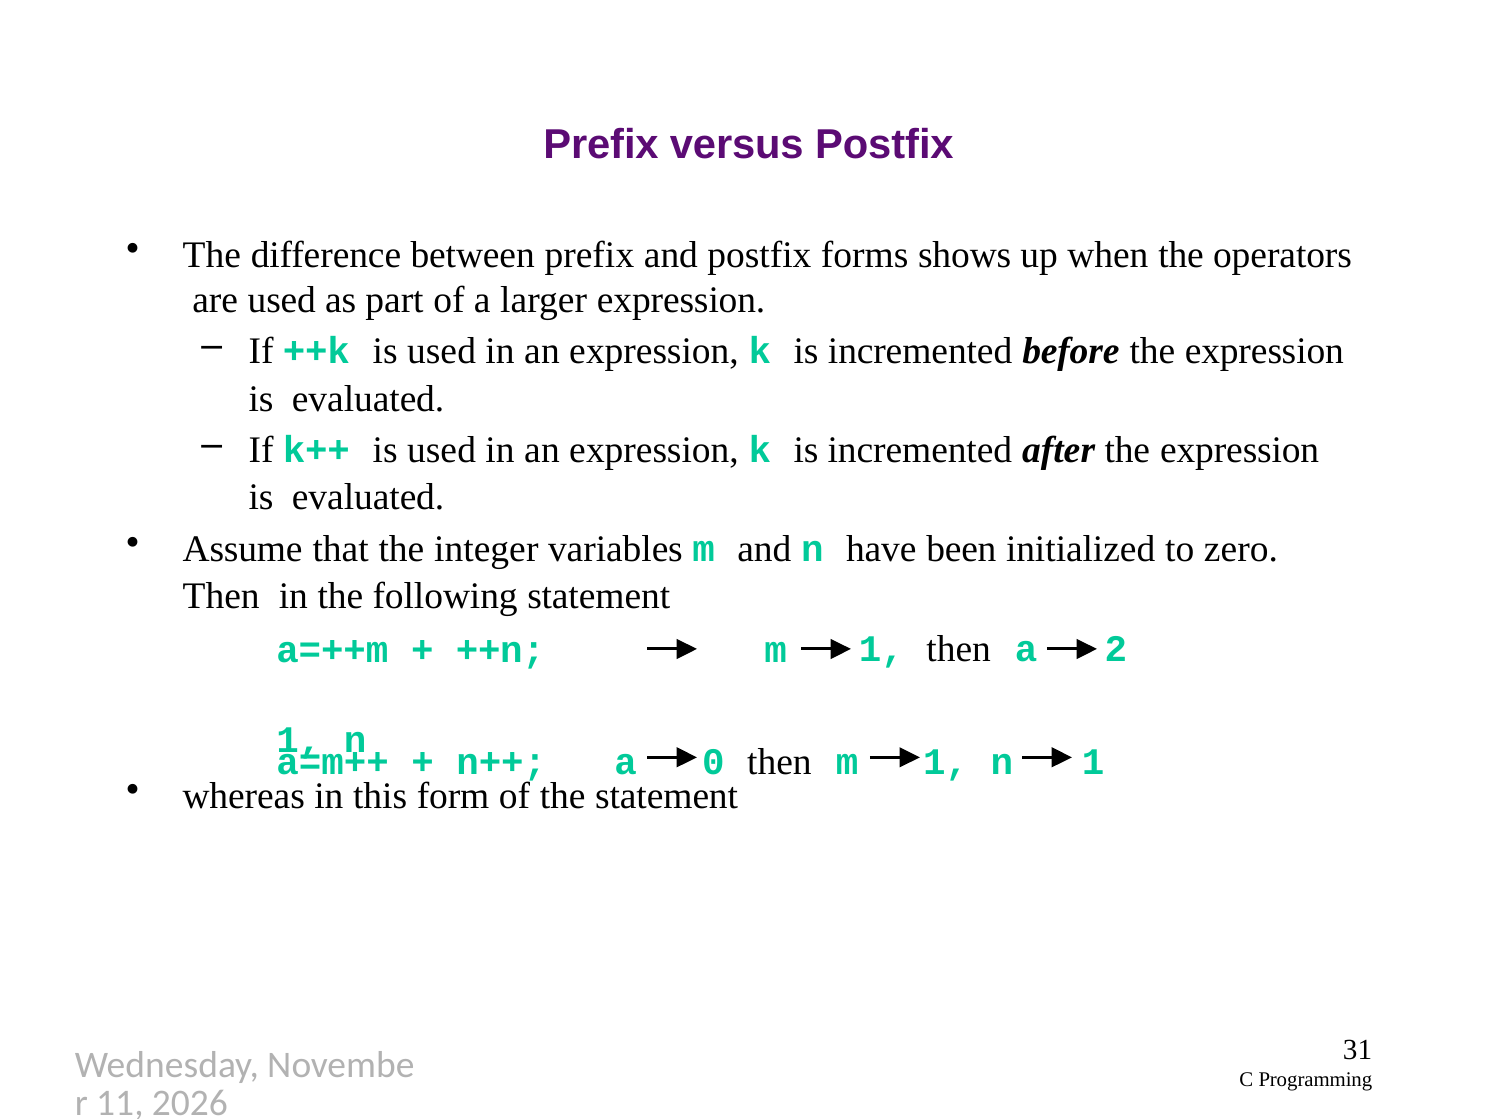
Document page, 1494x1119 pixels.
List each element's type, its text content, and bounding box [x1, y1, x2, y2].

slide_number 31 C Programming [1235, 1034, 1376, 1119]
text_box [676, 638, 697, 660]
text_box a=++m + ++n; m 1, n whereas in this form of the statement [124, 624, 794, 817]
text_box [676, 747, 697, 768]
title Prefix versus Postfix [200, 116, 1294, 229]
text_box 0 then m [699, 736, 859, 782]
text_box a=m++ + n++; a [274, 736, 638, 782]
text_box [899, 747, 920, 768]
text_box [1051, 747, 1072, 768]
text_box [1076, 638, 1097, 660]
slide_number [74, 1040, 419, 1097]
text_box 1, n 1 [921, 736, 1105, 782]
text_box [830, 638, 851, 660]
text_box The difference between prefix and postfix forms shows up when the operators are used as part of a larger expression. If ++k is used in an expression, k is incremented before the expression is evaluated. If k++ is used in an expression, k is incremented after the expression is evaluated. Assume that the integer variables m and n have been initialized to zero. Then in the following statement [124, 229, 1358, 617]
text_box 1, then a 2 [856, 624, 1128, 670]
